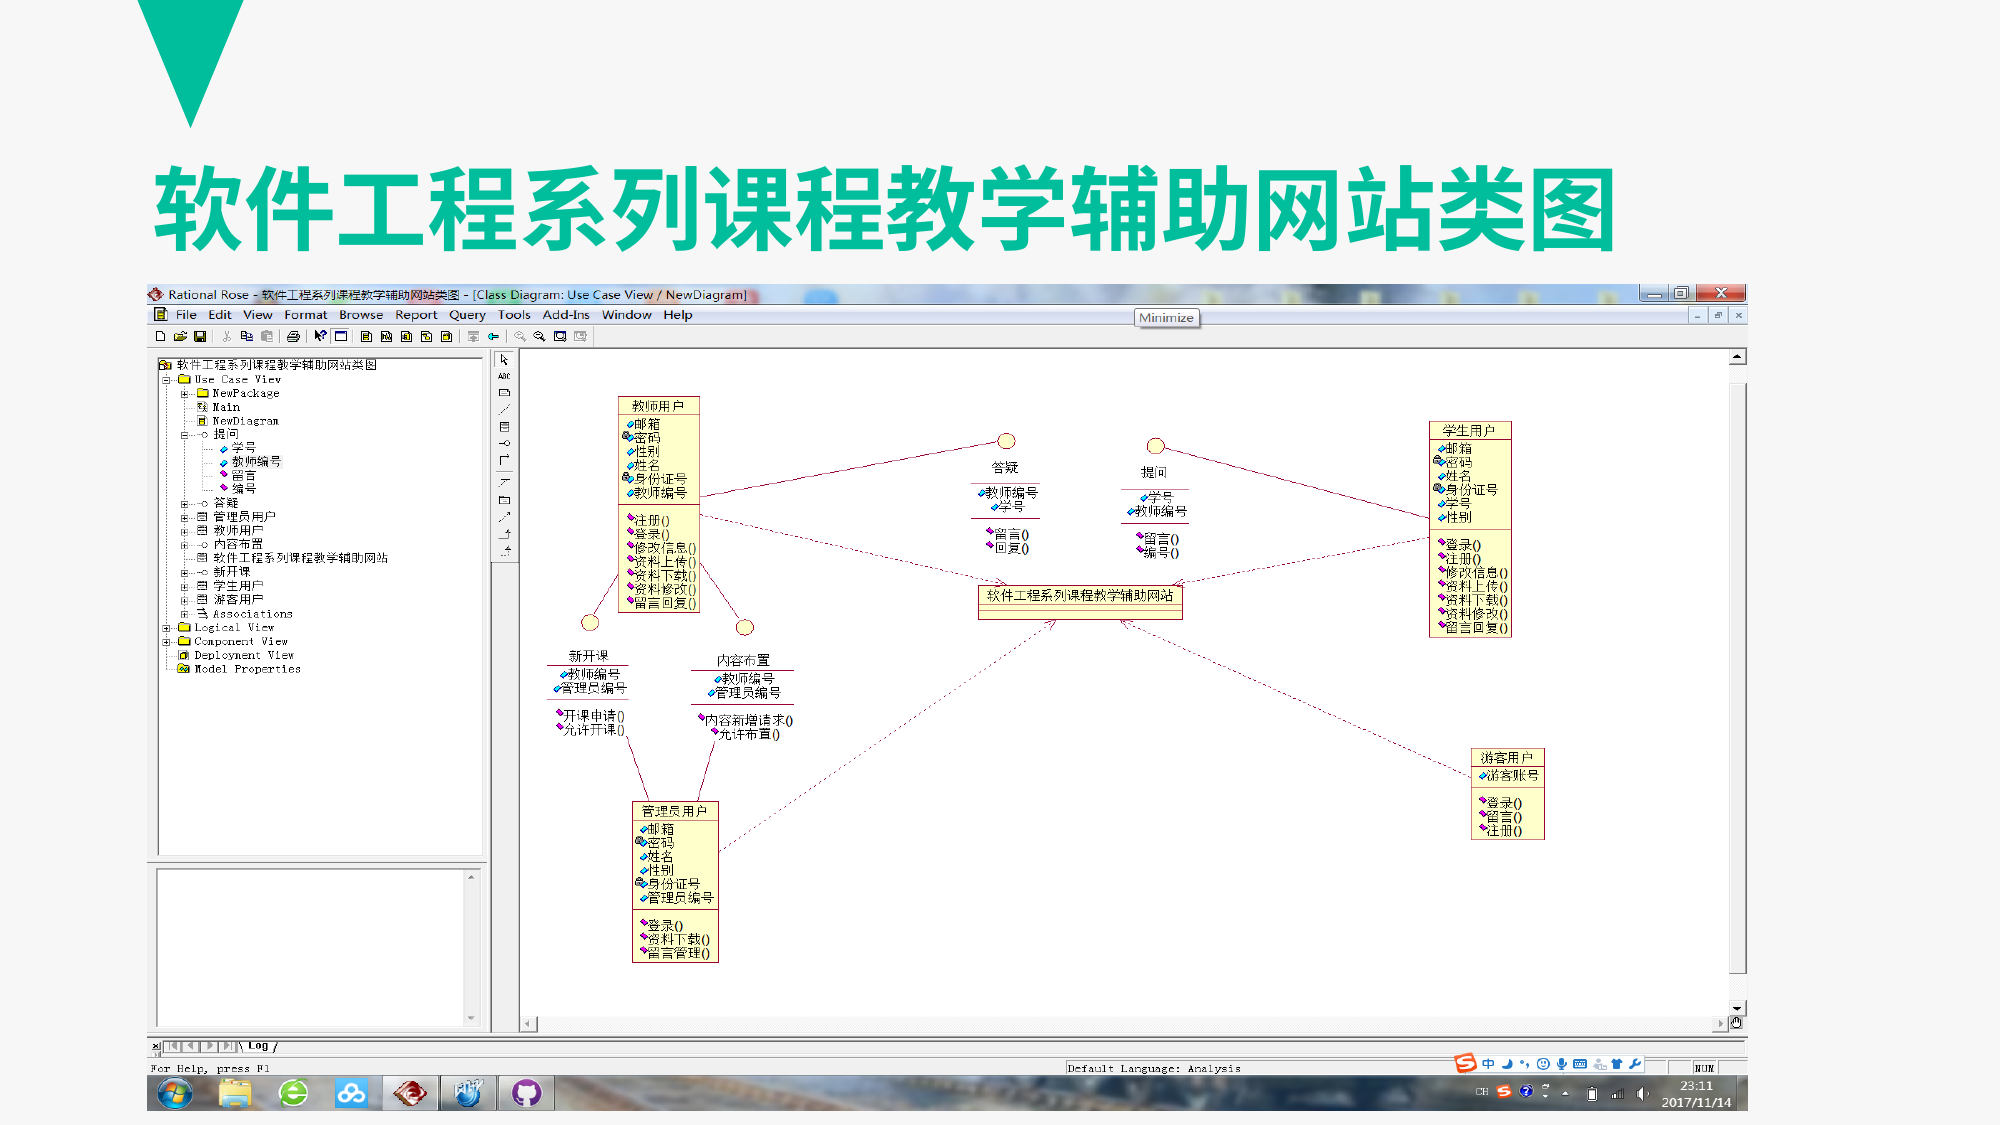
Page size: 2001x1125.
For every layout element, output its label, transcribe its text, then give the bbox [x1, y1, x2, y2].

title 软件工程系列课程教学辅助网站类图 [137, 143, 1863, 285]
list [147, 284, 1748, 1111]
